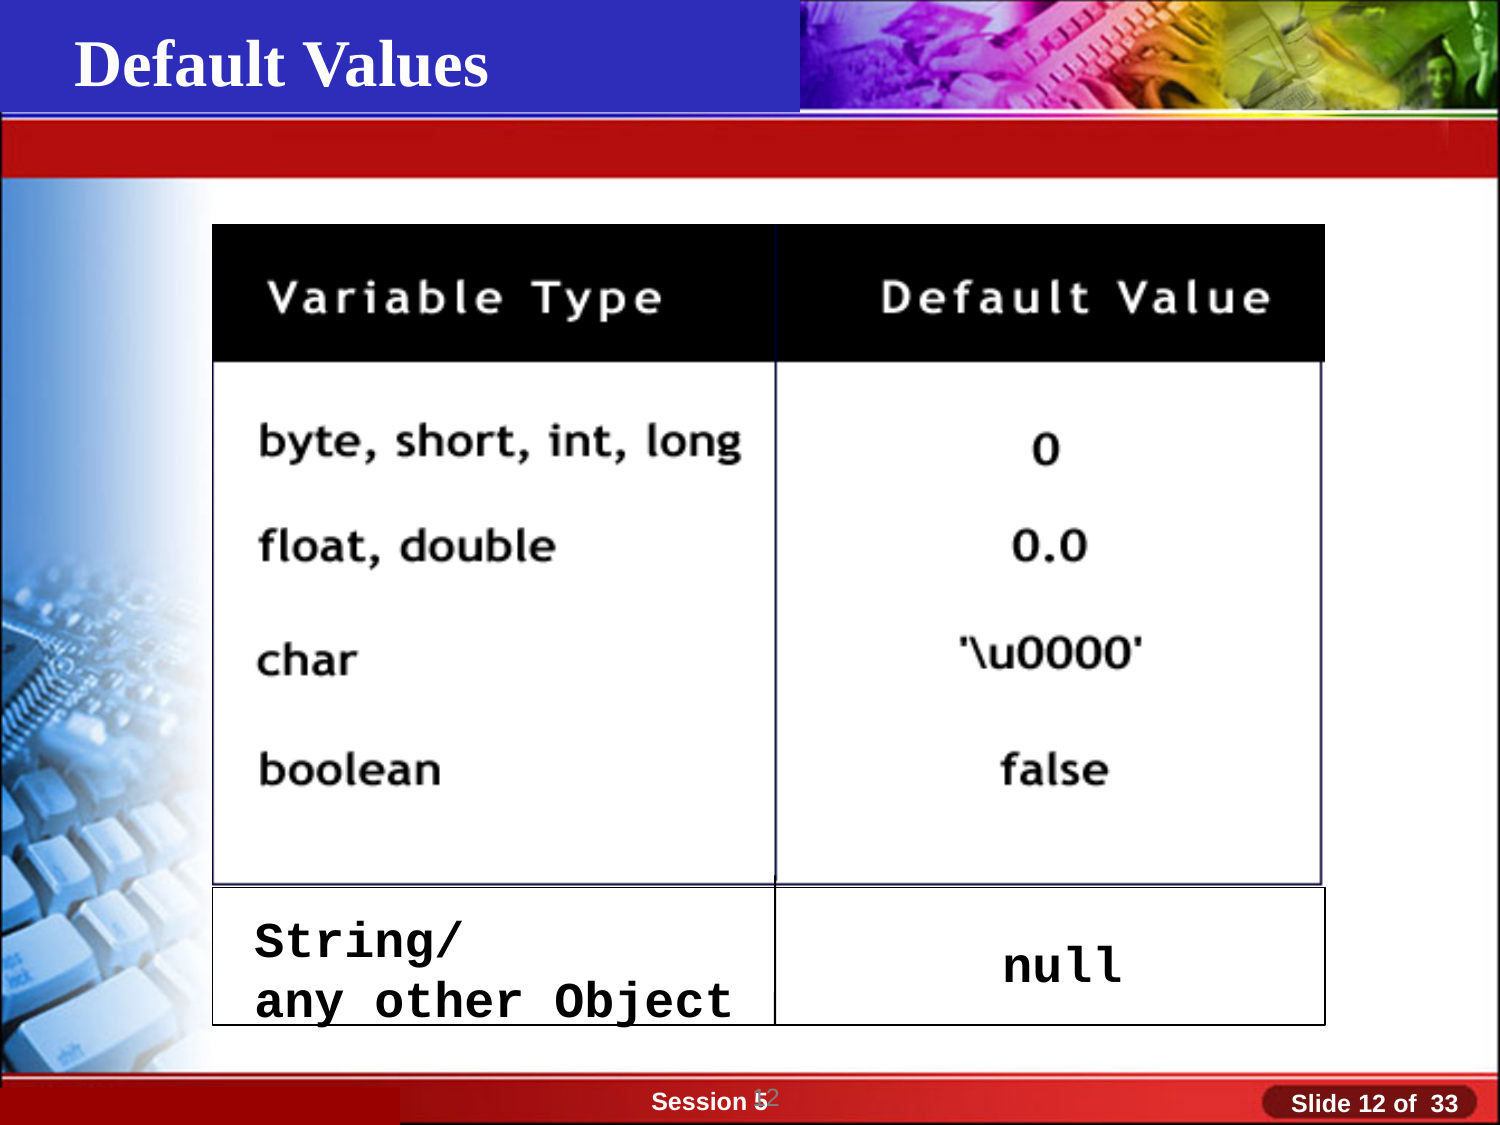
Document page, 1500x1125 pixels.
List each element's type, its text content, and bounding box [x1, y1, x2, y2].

text_box Default Values [59, 12, 505, 108]
picture [0, 0, 1500, 1125]
text_box [777, 903, 1325, 1025]
text_box [212, 903, 774, 1025]
text_box 12 [737, 1074, 875, 1125]
text_box String/ any other Object [239, 1025, 750, 1035]
